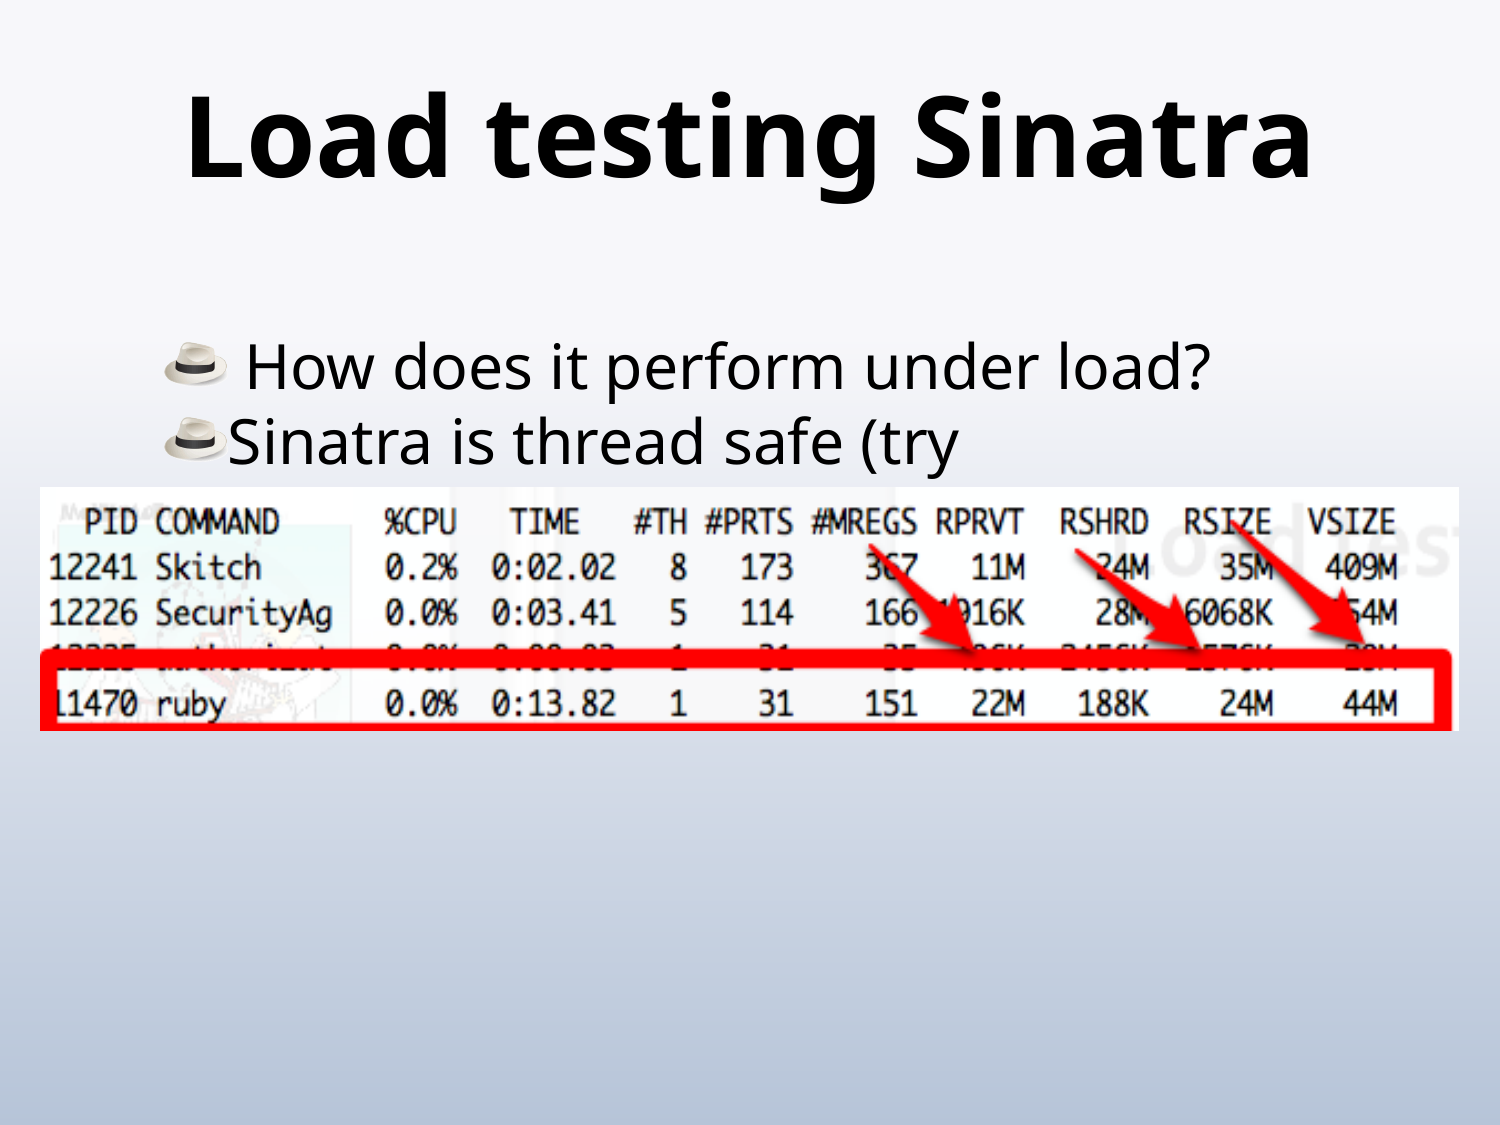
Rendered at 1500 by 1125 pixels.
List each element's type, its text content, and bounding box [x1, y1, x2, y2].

title Load testing Sinatra [150, 37, 1350, 245]
text_box How does it perform under load? Sinatra is thread safe (try w/JRuby) [149, 244, 1229, 485]
picture [38, 485, 1461, 732]
picture [164, 417, 228, 462]
picture [164, 342, 228, 387]
